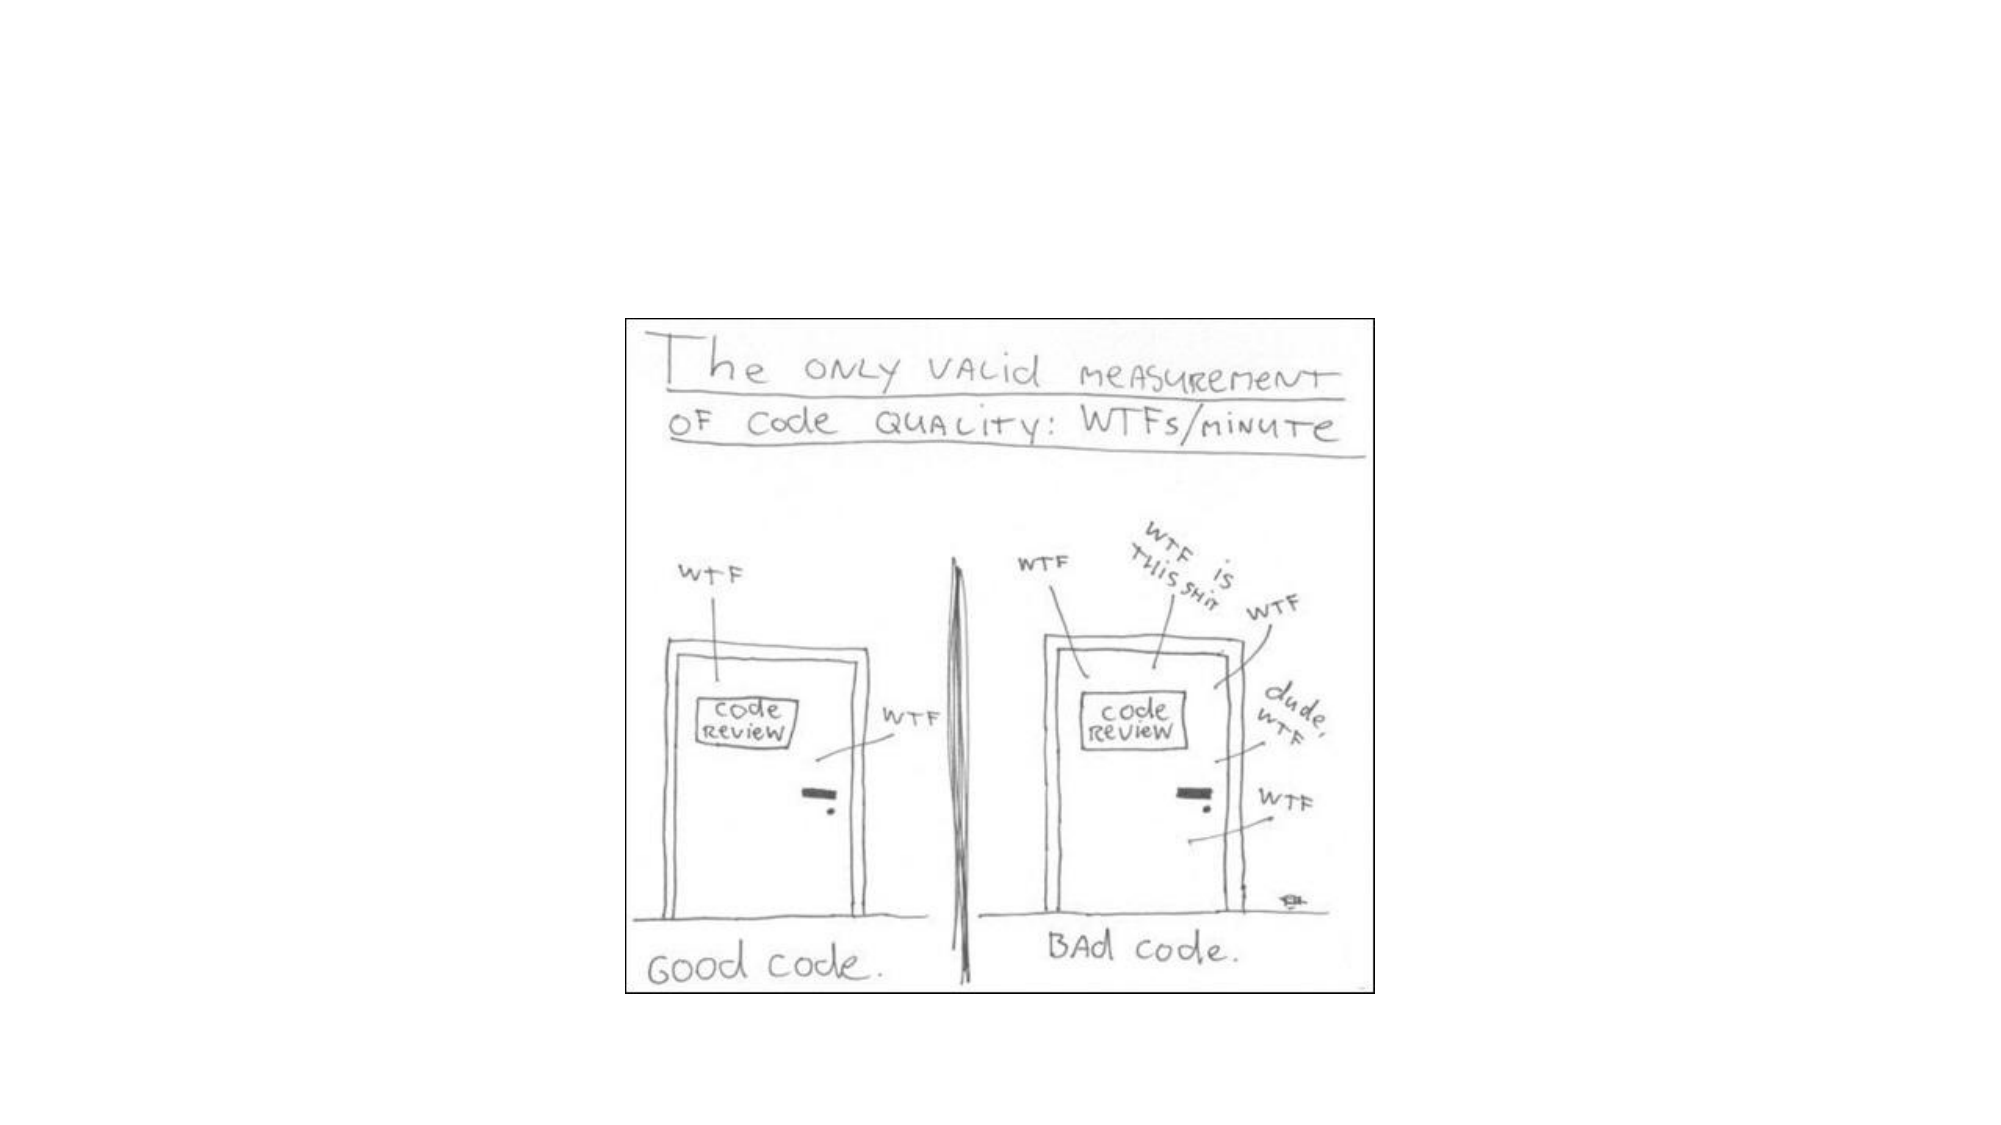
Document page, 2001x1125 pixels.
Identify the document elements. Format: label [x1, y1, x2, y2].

list [625, 318, 1375, 994]
